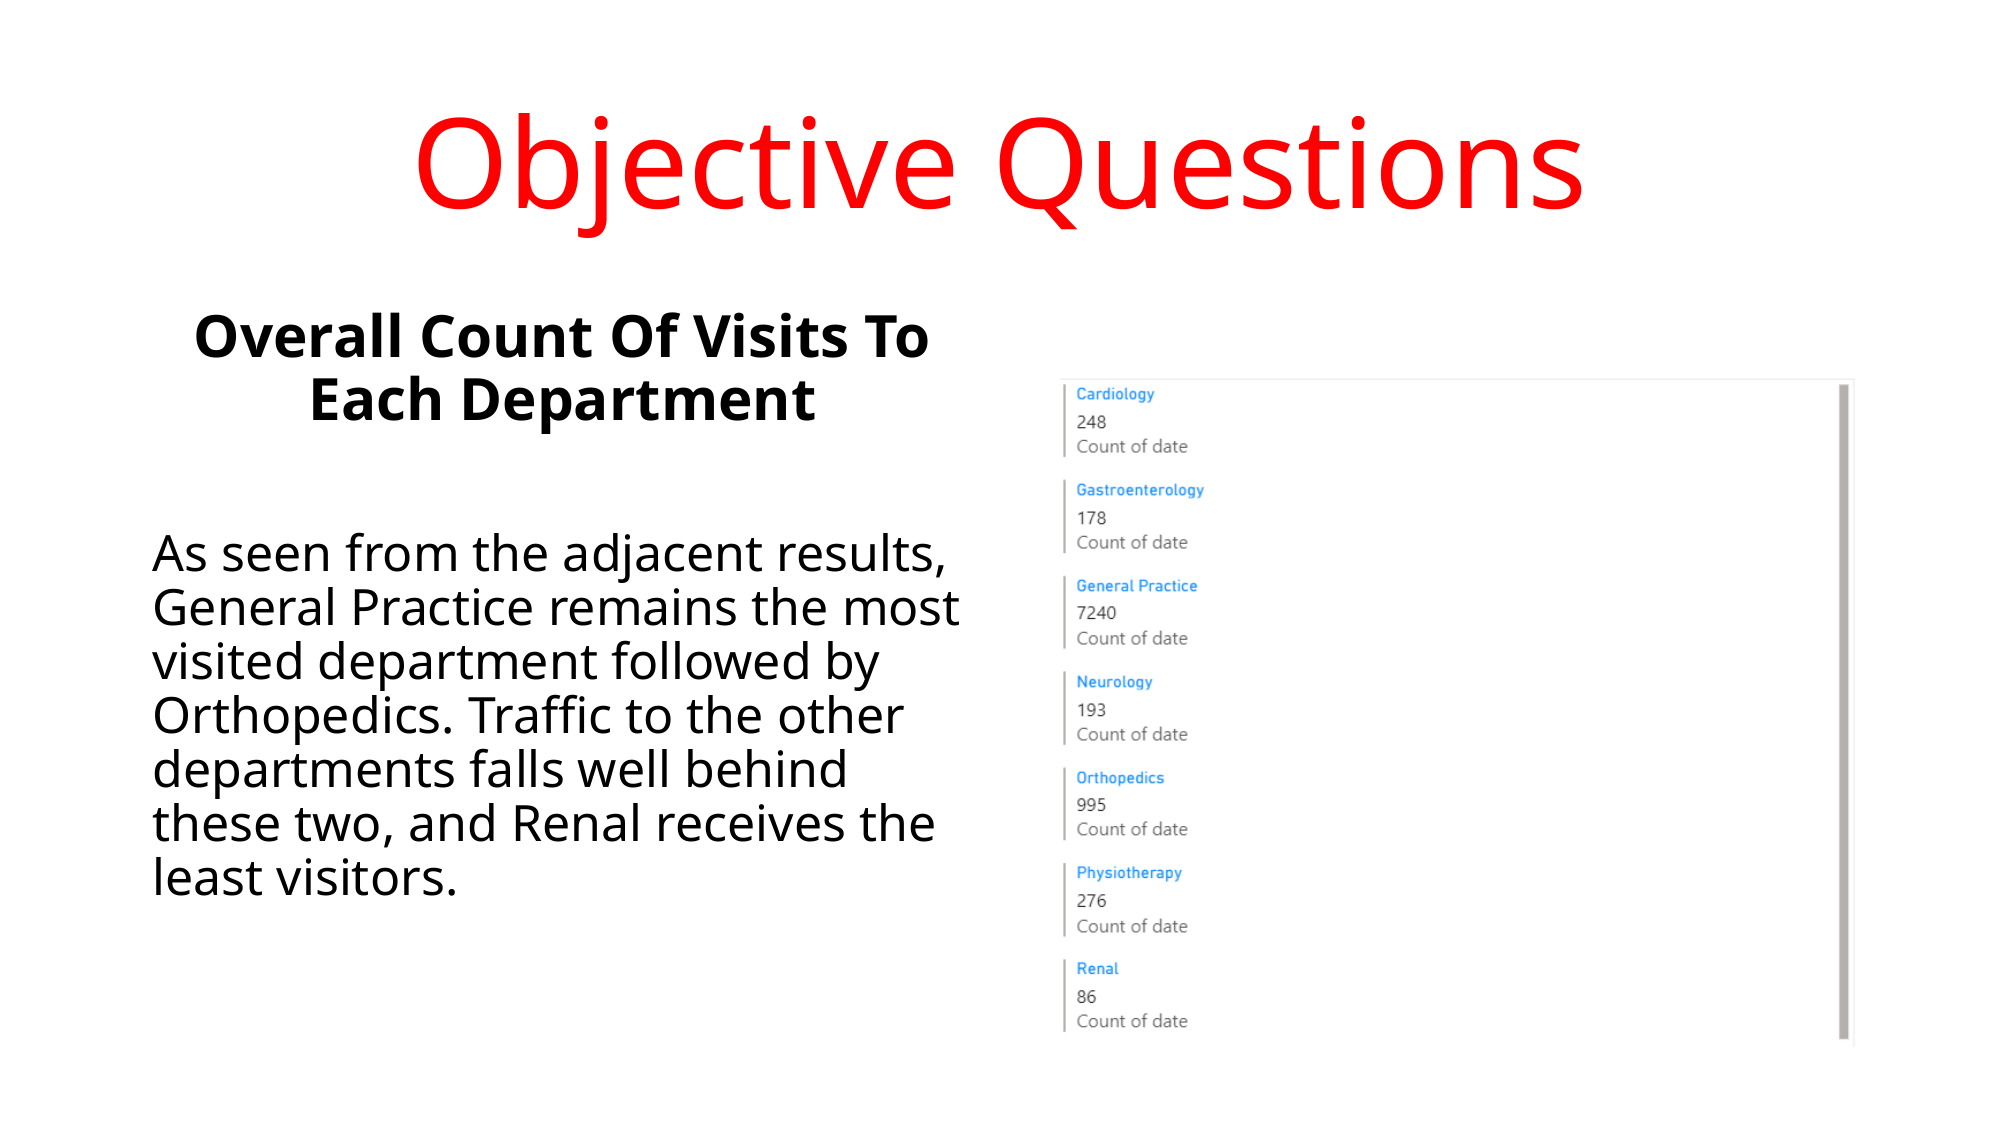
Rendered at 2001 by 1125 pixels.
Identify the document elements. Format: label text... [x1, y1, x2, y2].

list Overall Count Of Visits To Each Department As seen from the adjacent results, General Practice remains the most visited department followed by Orthopedics. Traffic to the other departments falls well behind these two, and Renal receives the least visitors. [137, 299, 988, 1014]
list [1060, 374, 1877, 1047]
title Objective Questions [137, 59, 1863, 278]
